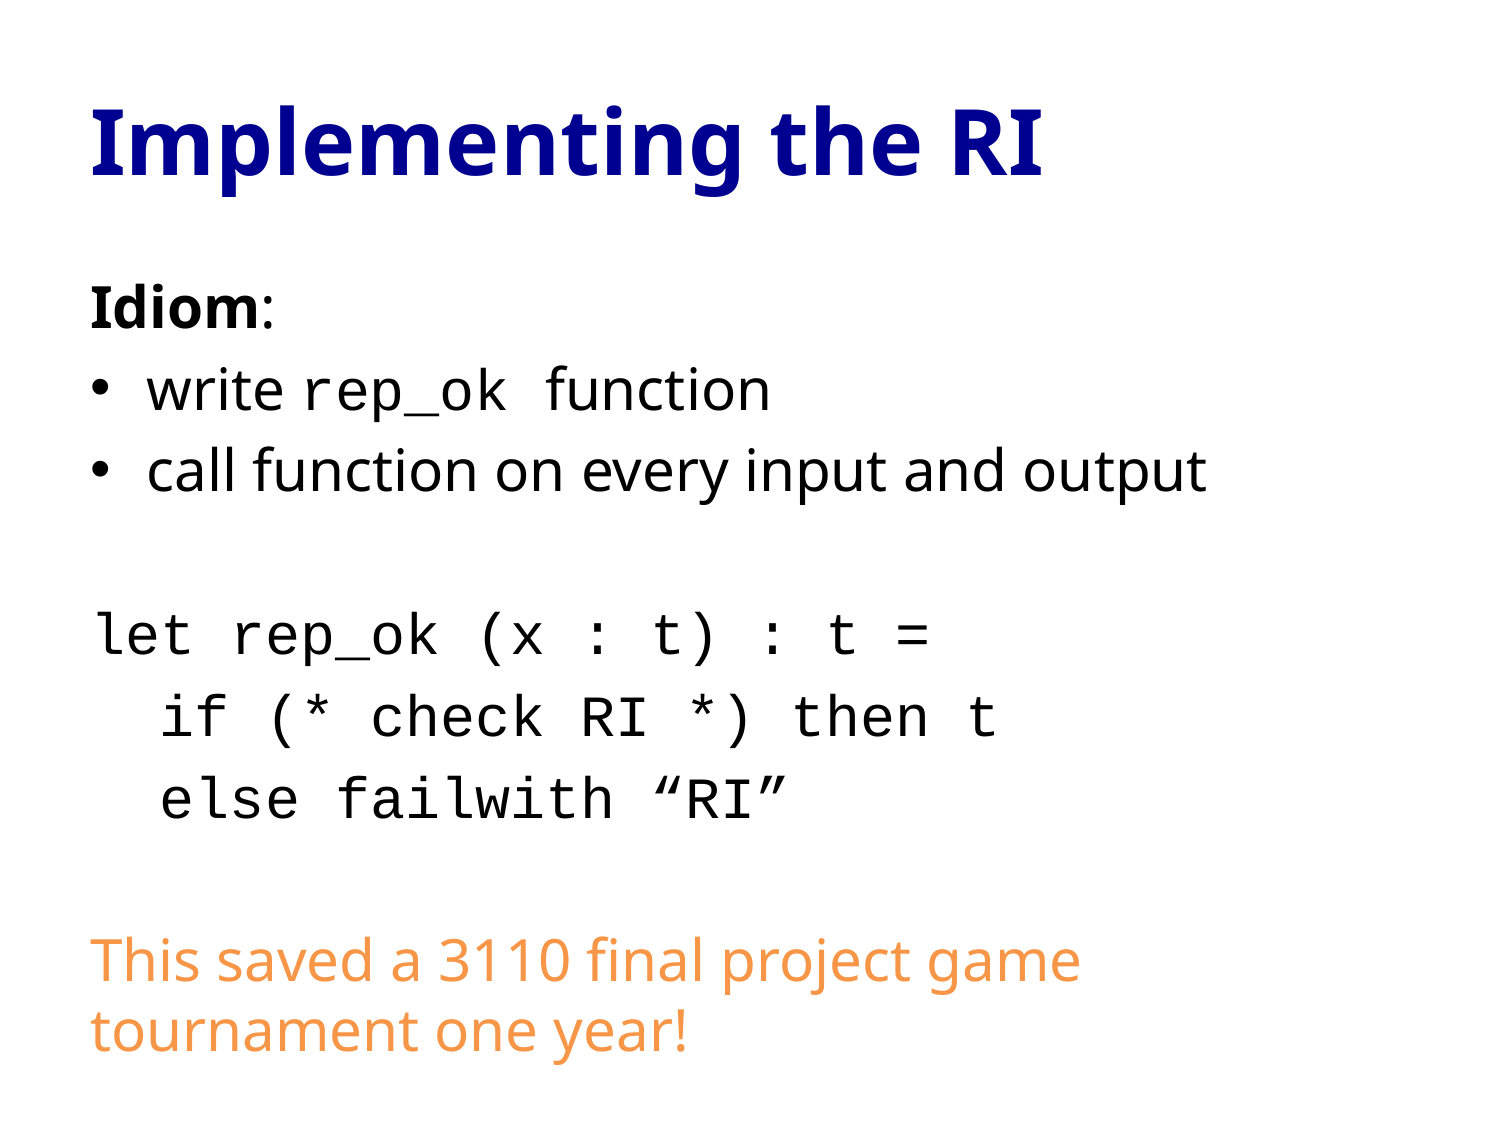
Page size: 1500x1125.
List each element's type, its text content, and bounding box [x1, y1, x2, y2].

list Idiom: write rep_ok function call function on every input and output let rep_ok (x : t) : t = if (* check RI *) then t else failwith “RI” This saved a 3110 final project game tournament one year! [75, 262, 1425, 1005]
title Implementing the RI [75, 45, 1425, 233]
